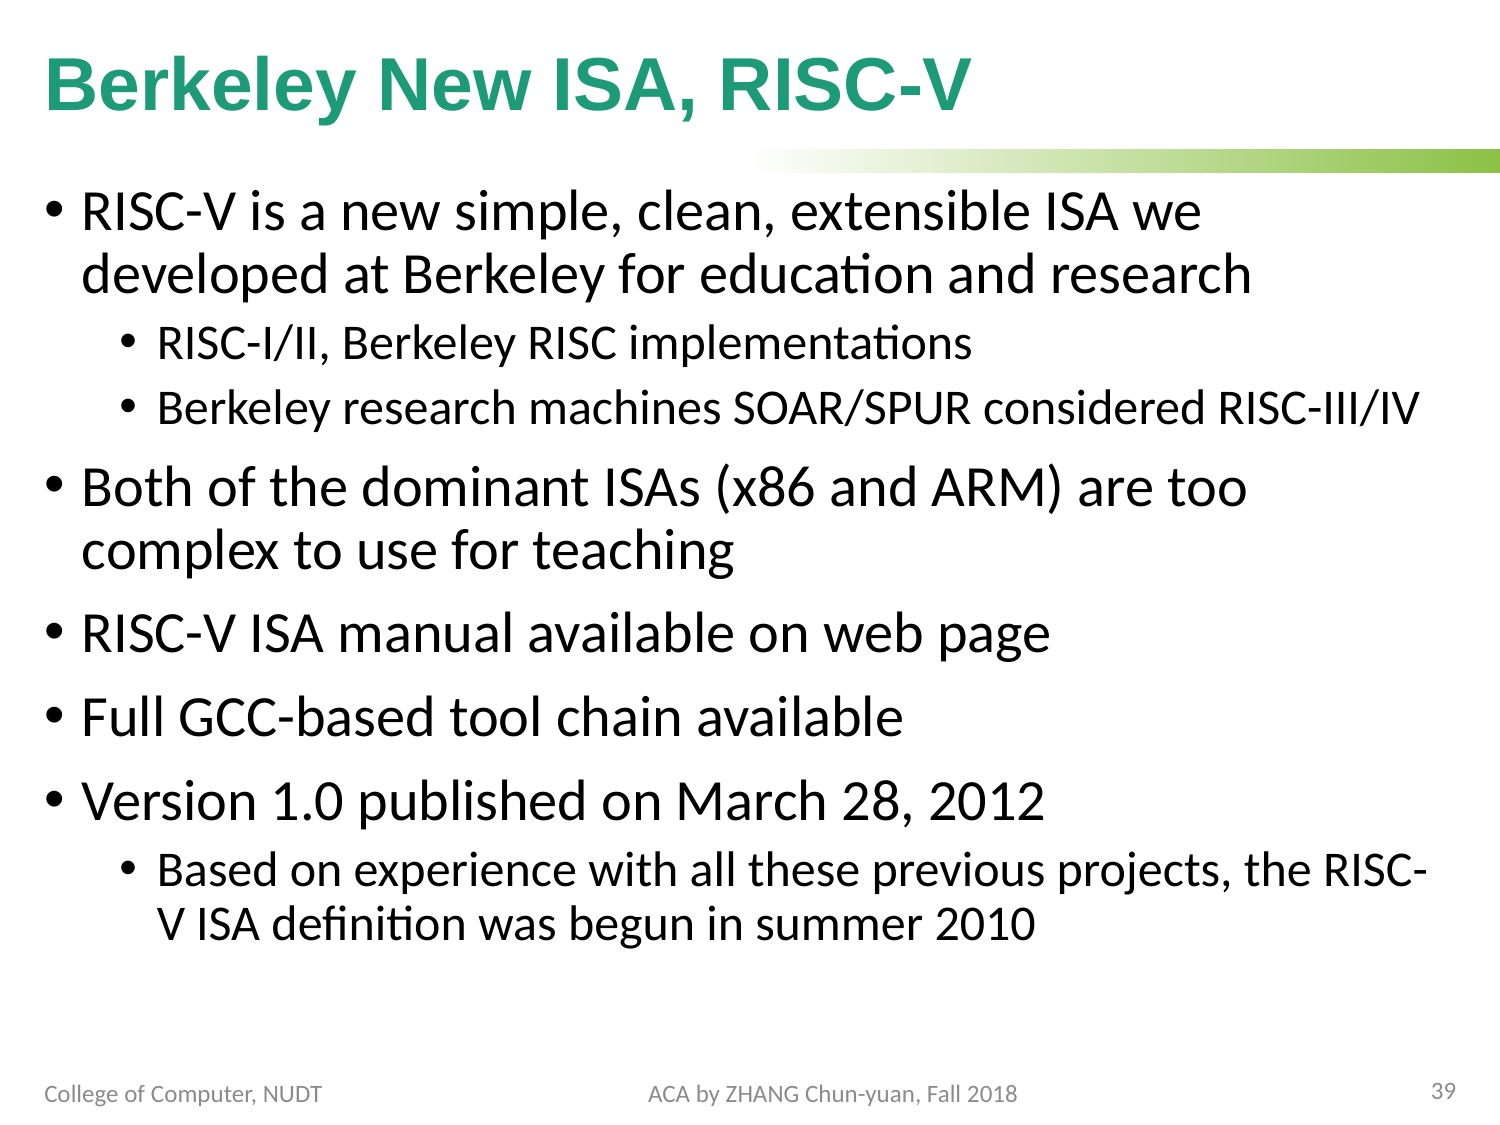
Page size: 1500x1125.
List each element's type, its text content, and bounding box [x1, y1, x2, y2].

slide_number 39 [1317, 1059, 1472, 1120]
list RISC-V is a new simple, clean, extensible ISA we developed at Berkeley for education and research RISC-I/II, Berkeley RISC implementations Berkeley research machines SOAR/SPUR considered RISC-III/IV Both of the dominant ISAs (x86 and ARM) are too complex to use for teaching RISC-V ISA manual available on web page Full GCC-based tool chain available Version 1.0 published on March 28, 2012 Based on experience with all these previous projects, the RISC-V ISA definition was begun in summer 2010 [29, 172, 1471, 1067]
footer ACA by ZHANG Chun-yuan, Fall 2018 [491, 1062, 1176, 1123]
slide_number College of Computer, NUDT [29, 1062, 367, 1123]
title Berkeley New ISA, RISC-V [29, 22, 1471, 150]
